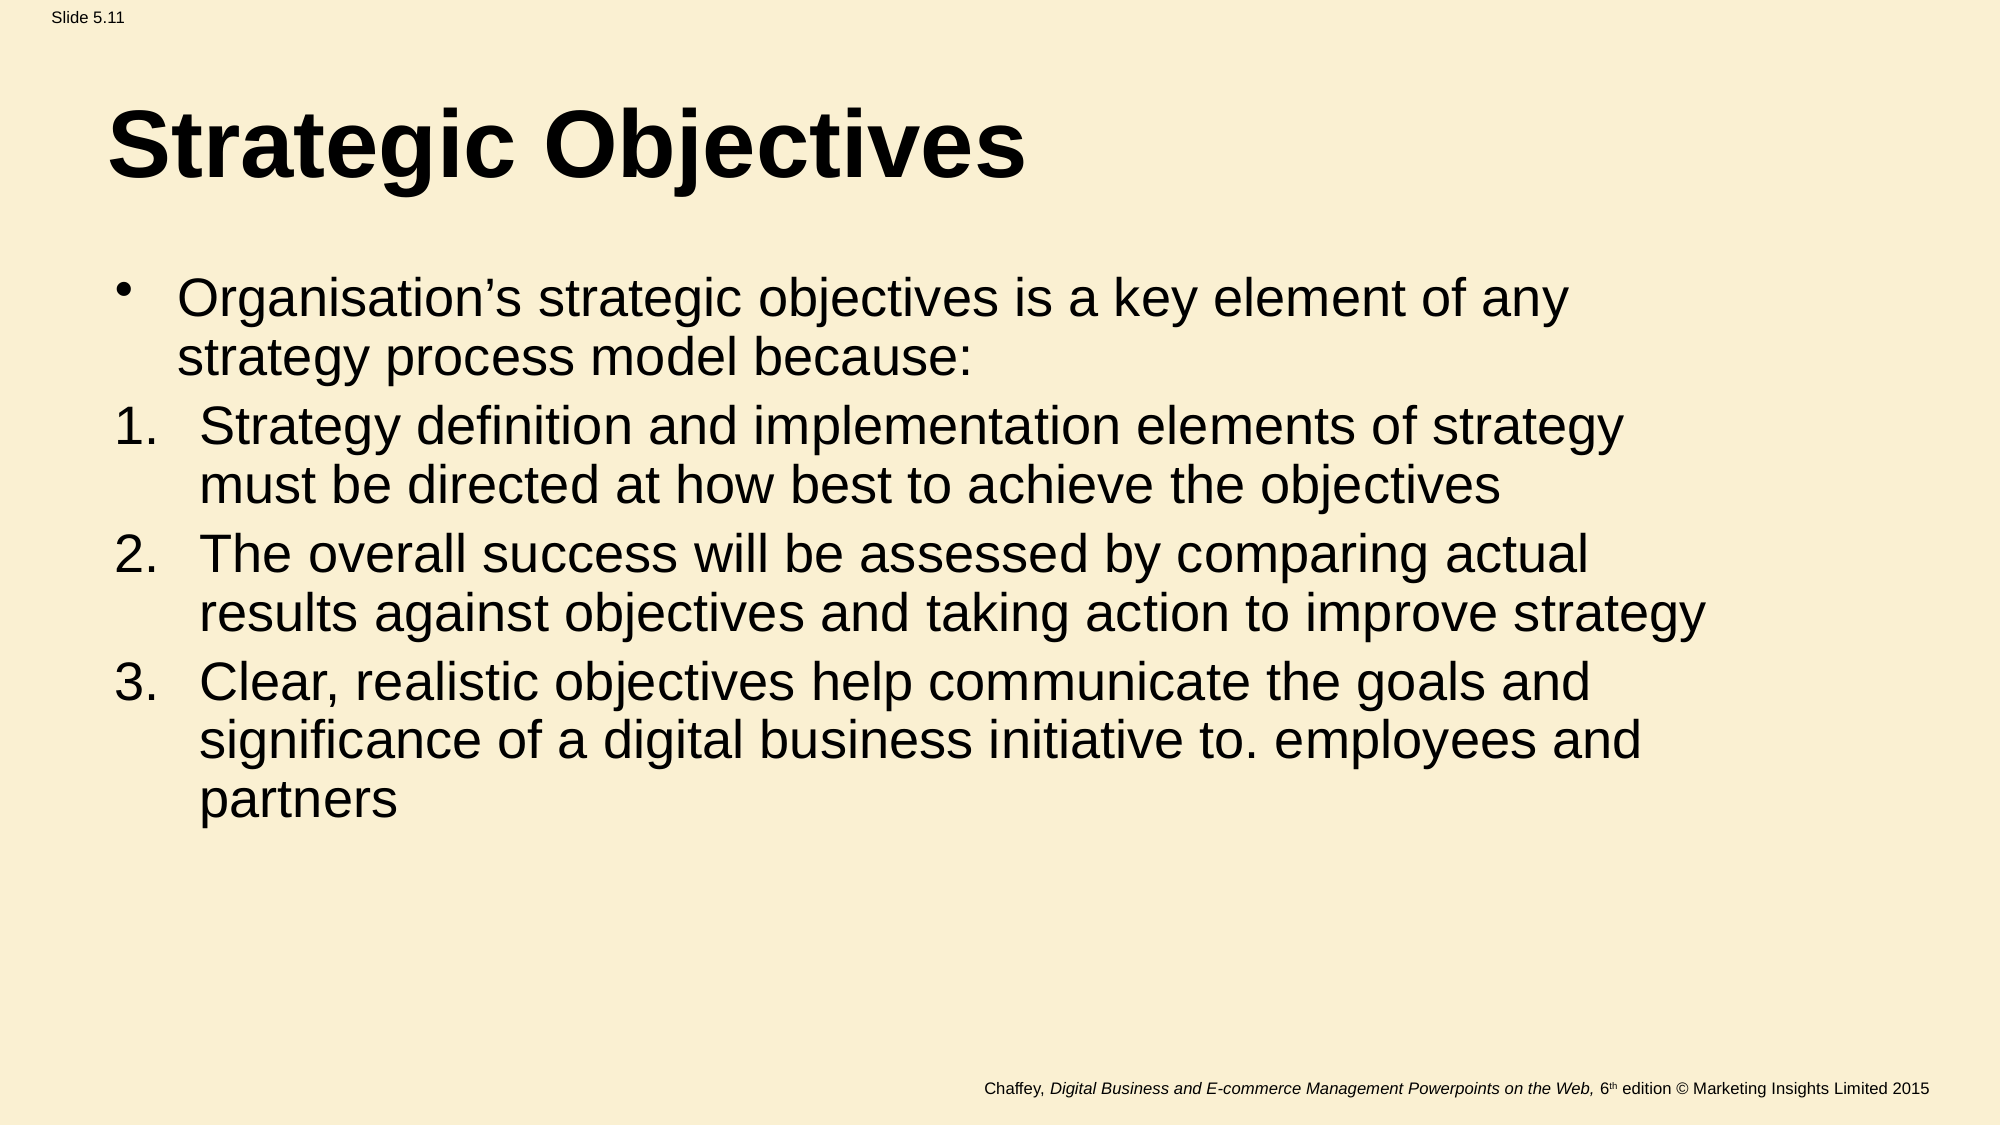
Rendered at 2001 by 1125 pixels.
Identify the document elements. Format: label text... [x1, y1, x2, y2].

title Strategic Objectives [99, 45, 1734, 233]
list Organisation’s strategic objectives is a key element of any strategy process model because: Strategy definition and implementation elements of strategy must be directed at how best to achieve the objectives The overall success will be assessed by comparing actual results against objectives and taking action to improve strategy Clear, realistic objectives help communicate the goals and significance of a digital business initiative to. employees and partners [99, 262, 1734, 1005]
